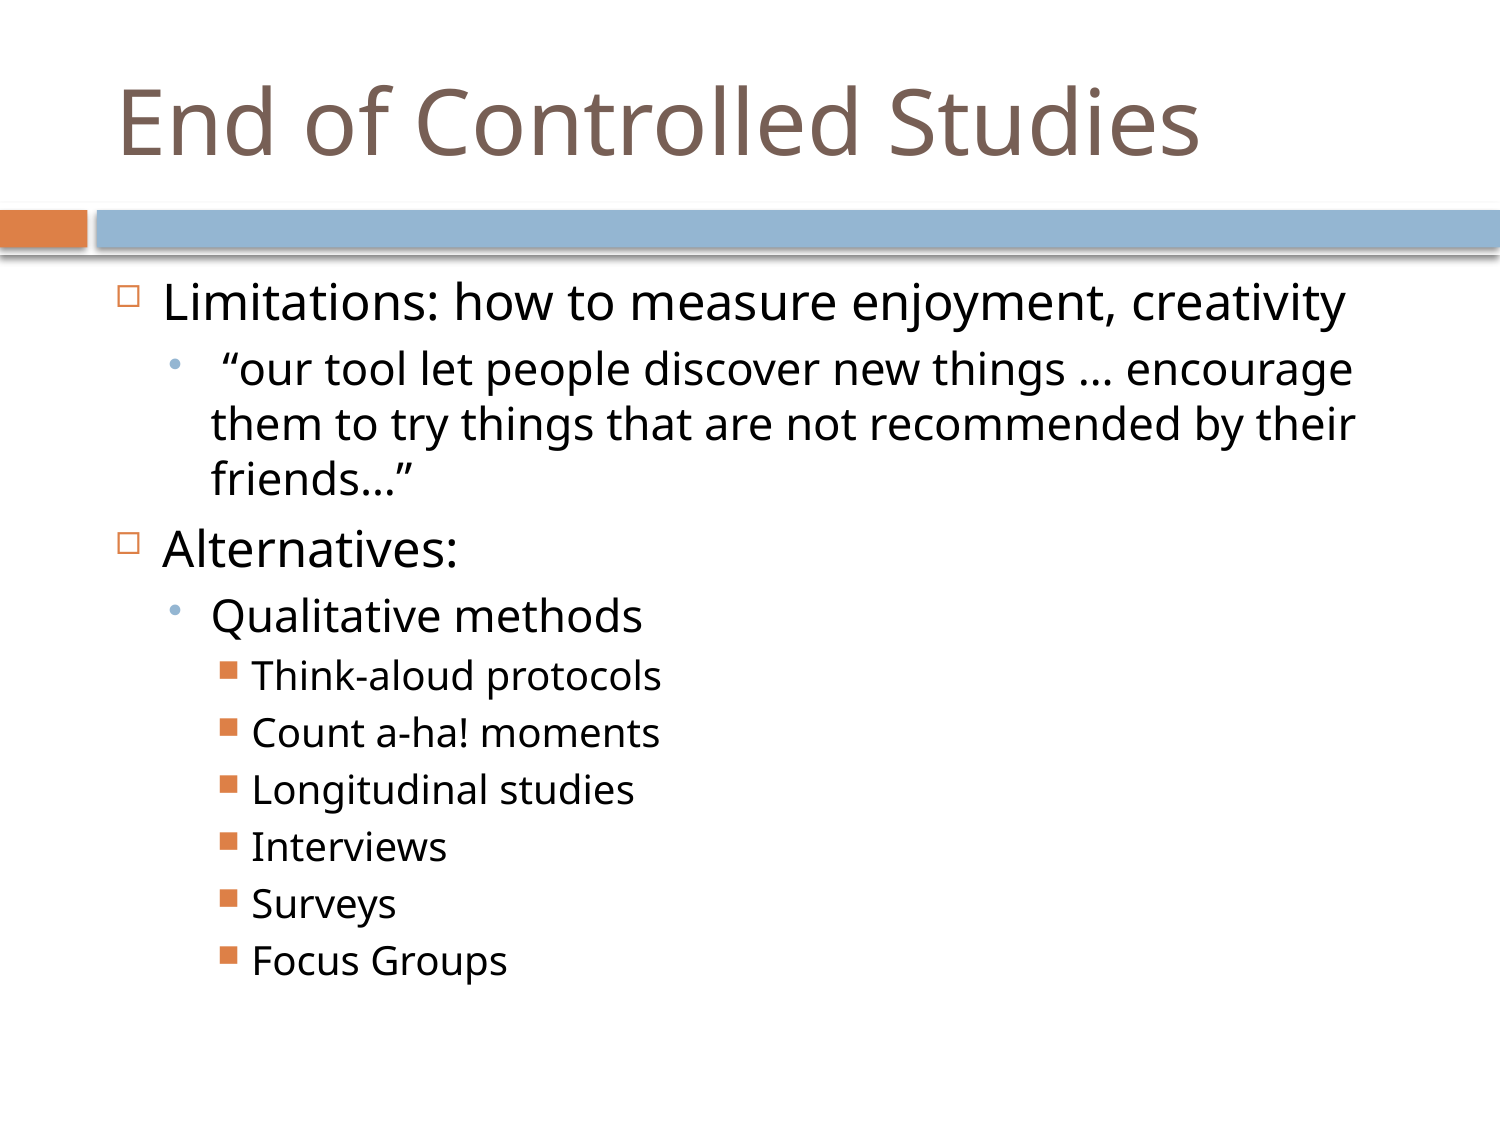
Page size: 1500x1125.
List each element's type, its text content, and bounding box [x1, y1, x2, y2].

title End of Controlled Studies [100, 37, 1438, 200]
list Limitations: how to measure enjoyment, creativity “our tool let people discover new things … encourage them to try things that are not recommended by their friends…” Alternatives: Qualitative methods Think-aloud protocols Count a-ha! moments Longitudinal studies Interviews Surveys Focus Groups [100, 262, 1438, 1000]
